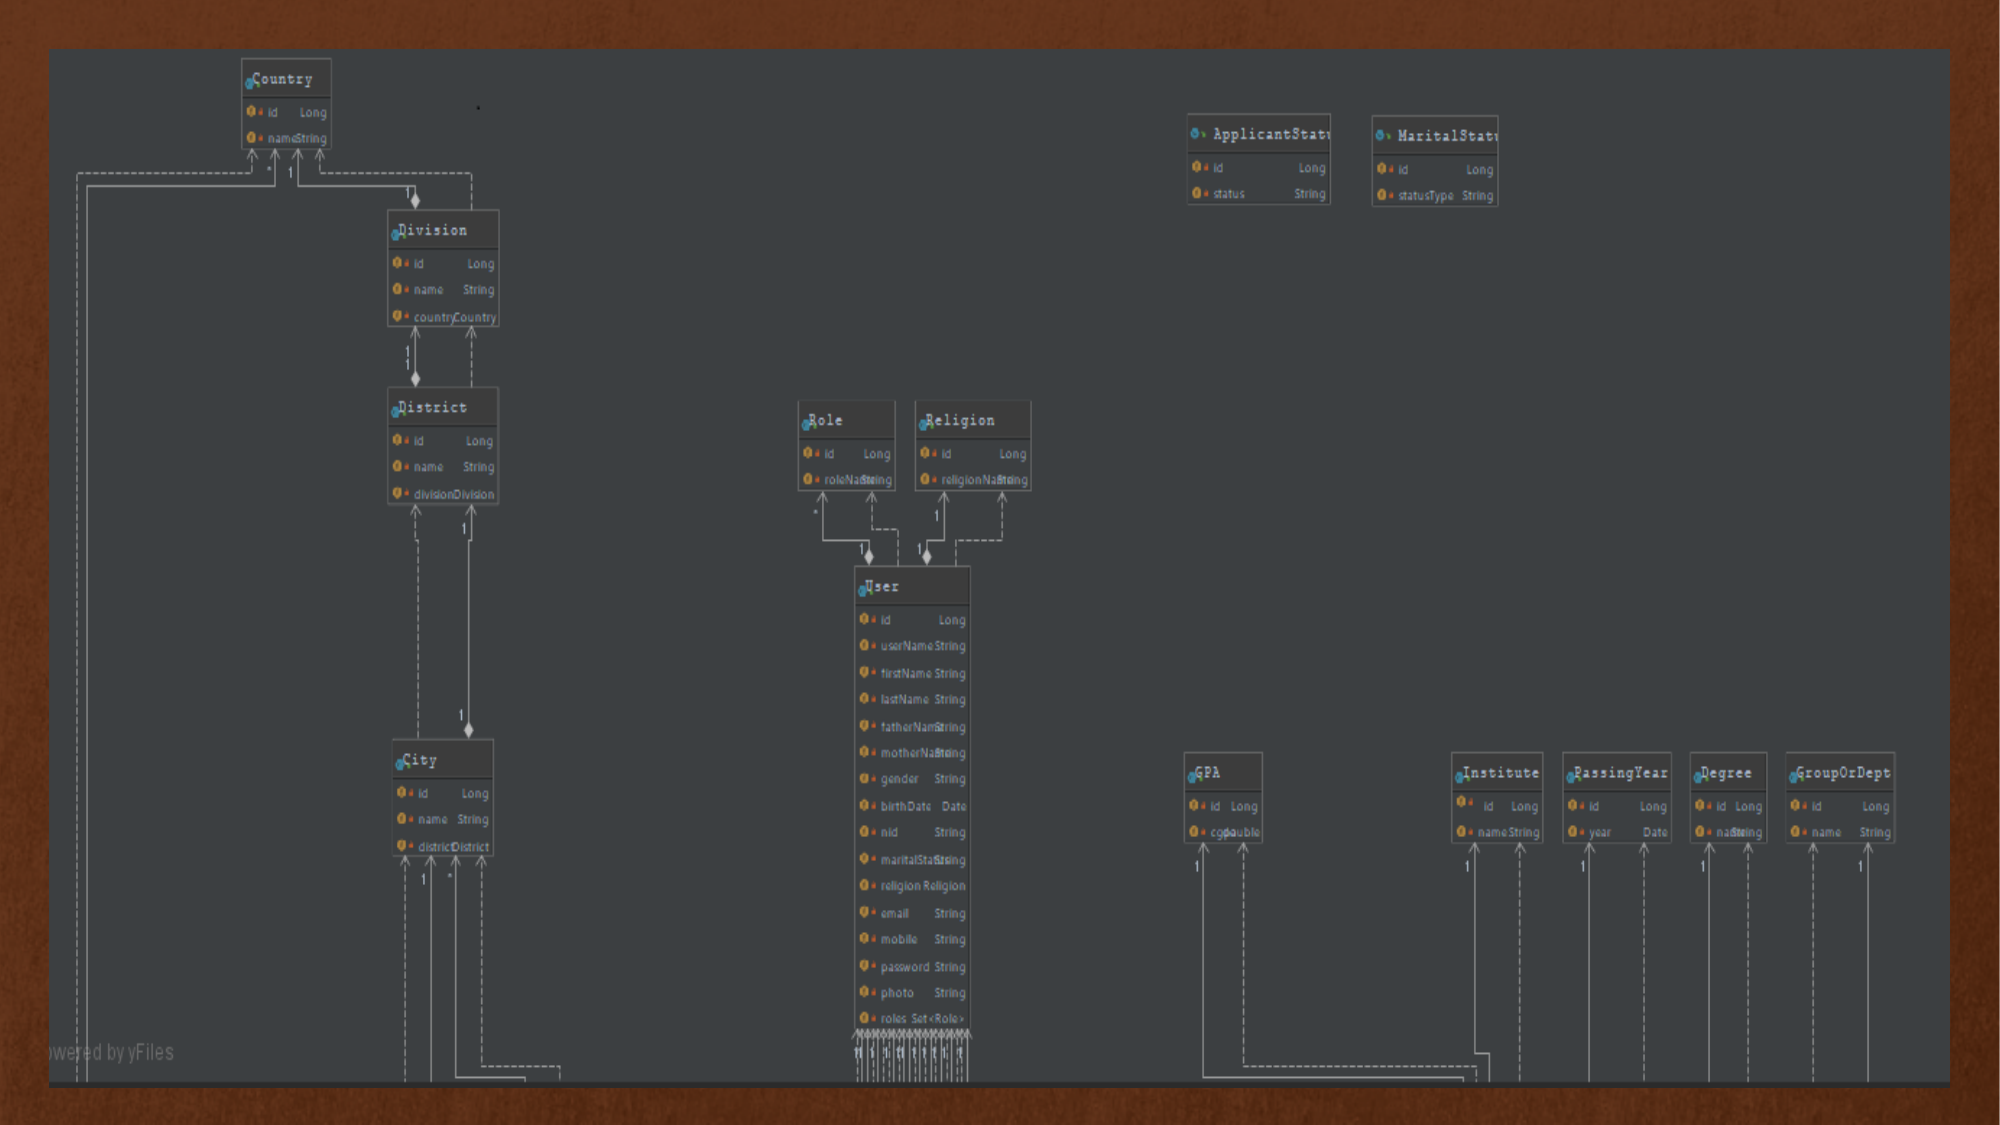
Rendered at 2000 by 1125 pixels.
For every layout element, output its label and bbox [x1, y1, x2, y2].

picture [49, 49, 1950, 1088]
